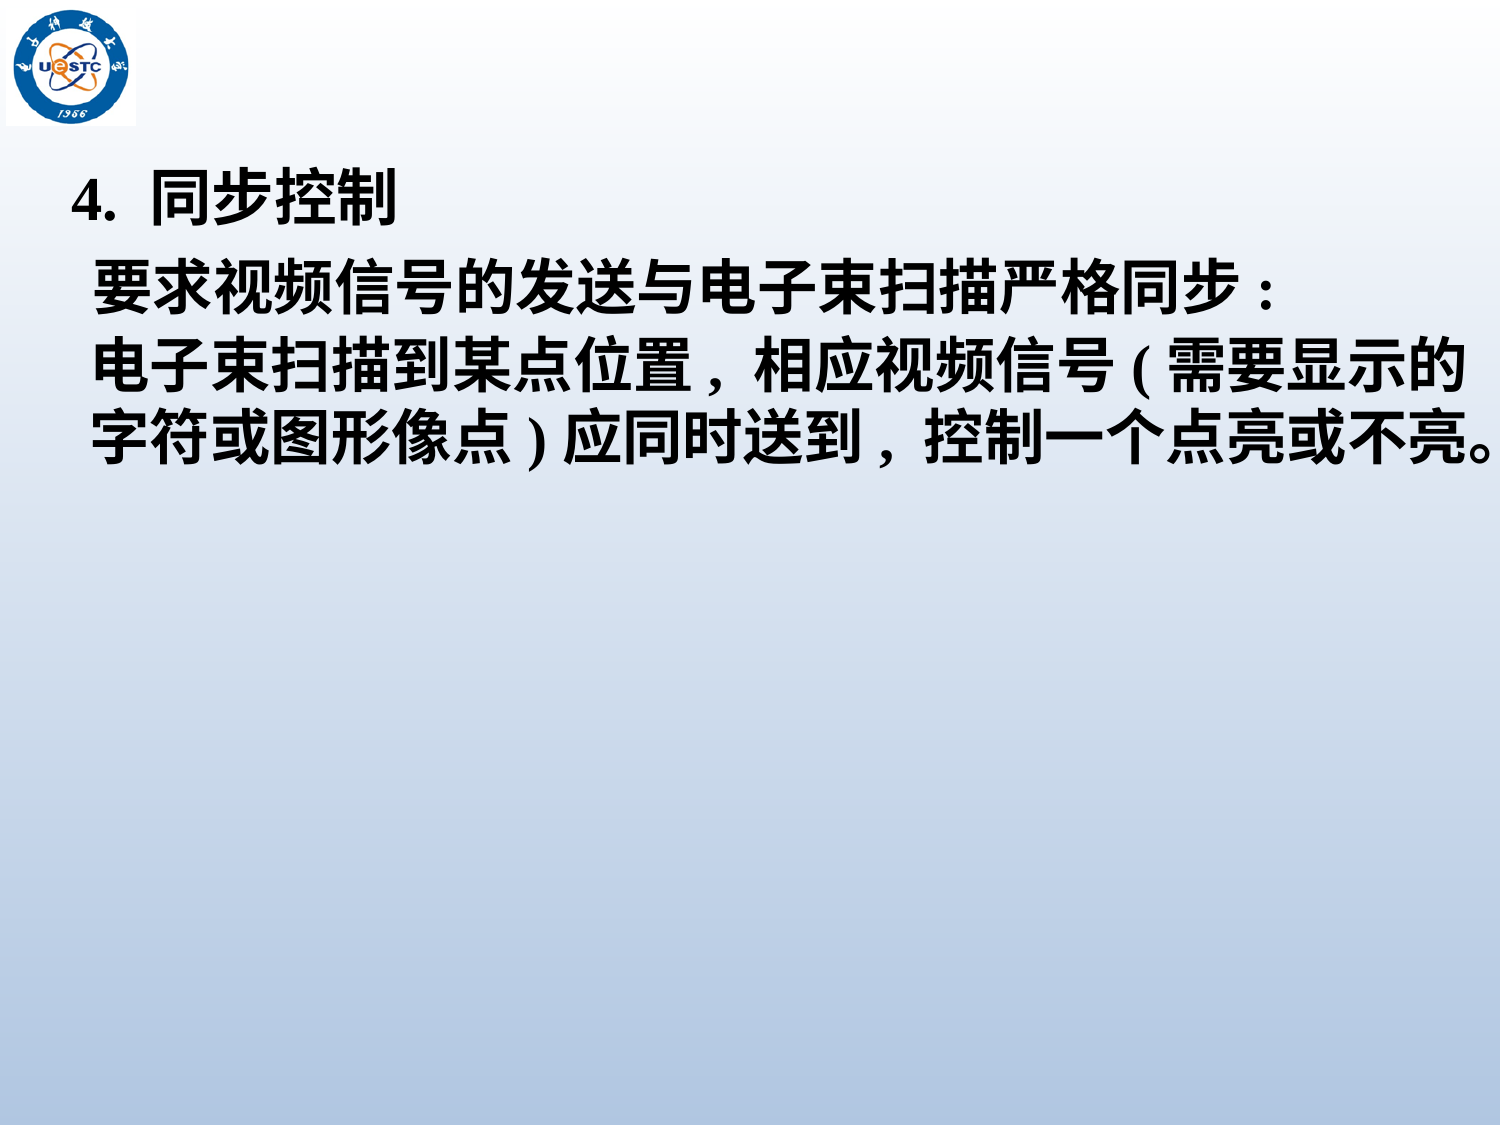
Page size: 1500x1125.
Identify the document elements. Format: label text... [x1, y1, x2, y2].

text_box 4. 同步控制 [56, 150, 526, 241]
picture [6, 8, 136, 126]
text_box 要求视频信号的发送与电子束扫描严格同步: [77, 242, 1500, 319]
text_box 电子束扫描到某点位置, 相应视频信号(需要显示的字符或图形像点)应同时送到, 控制一个点亮或不亮。 [74, 319, 1500, 480]
